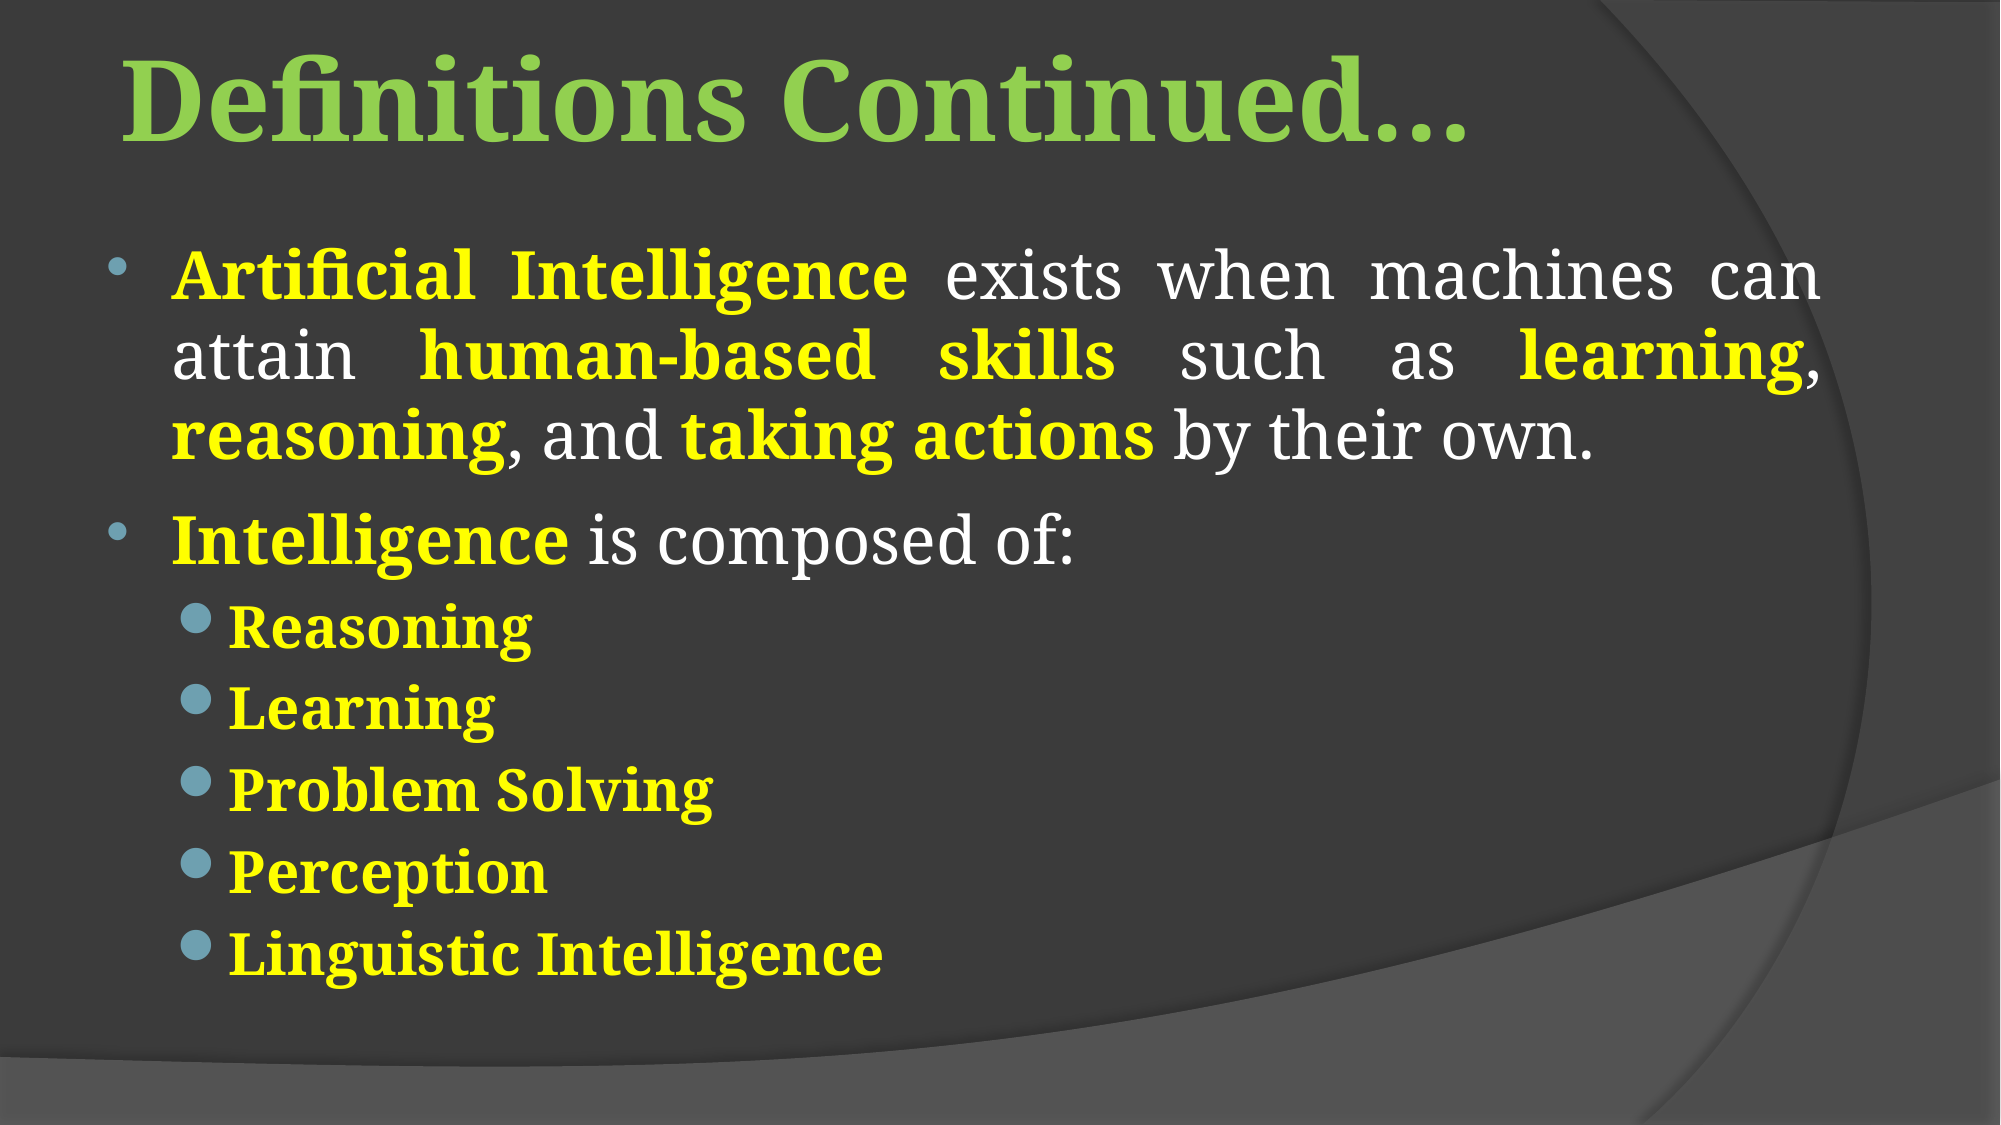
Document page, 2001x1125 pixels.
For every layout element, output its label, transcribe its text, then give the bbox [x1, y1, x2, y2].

list Artificial Intelligence exists when machines can attain human-based skills such as learning, reasoning, and taking actions by their own. Intelligence is composed of: Reasoning Learning Problem Solving Perception Linguistic Intelligence [87, 224, 1838, 968]
title Definitions Continued… [112, 2, 1538, 191]
